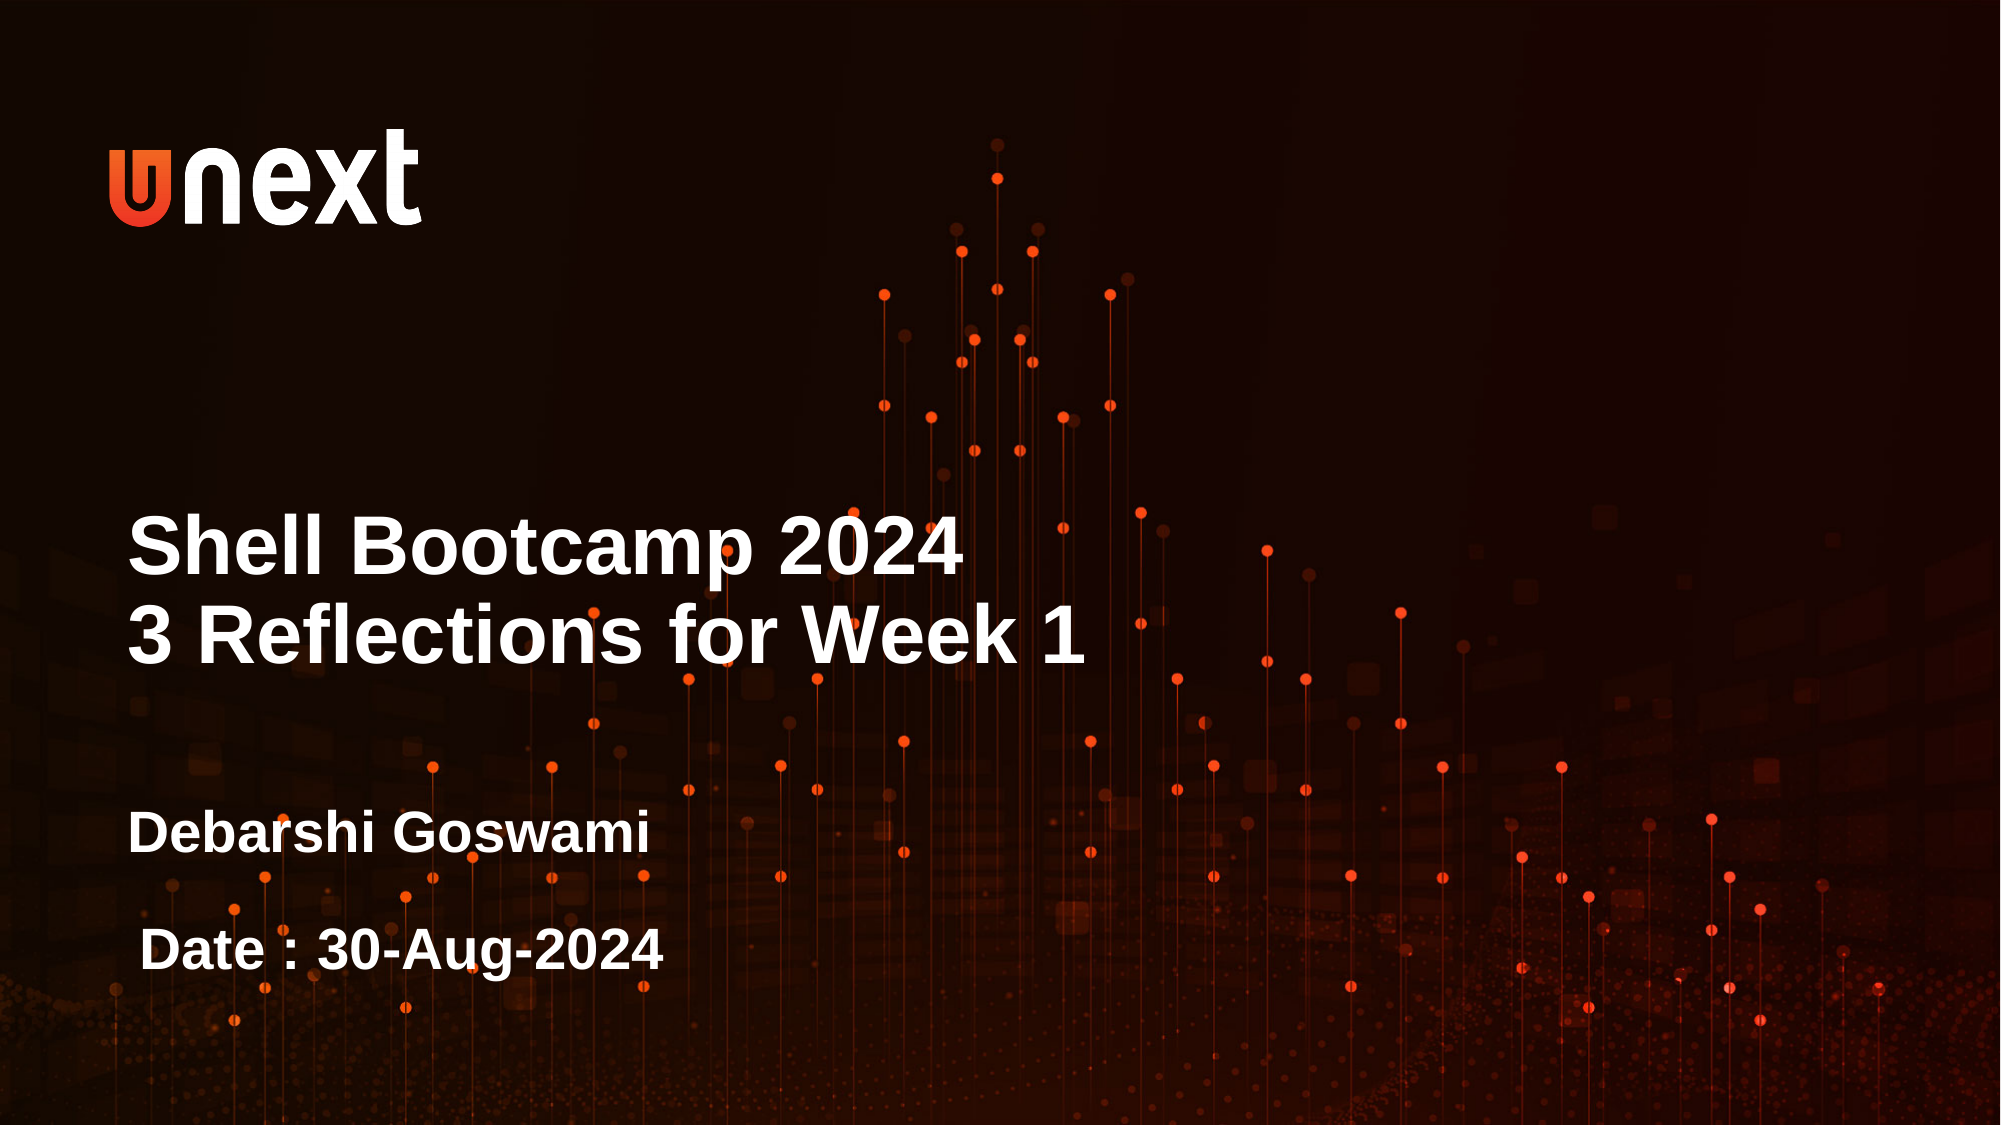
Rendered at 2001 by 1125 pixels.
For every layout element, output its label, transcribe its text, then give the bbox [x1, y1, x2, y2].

text_box Date : 30-Aug-2024 [124, 903, 1350, 989]
list Shell Bootcamp 2024 3 Reflections for Week 1 [112, 36, 1839, 690]
text_box Debarshi Goswami [112, 786, 1474, 872]
picture [0, 0, 2001, 1125]
